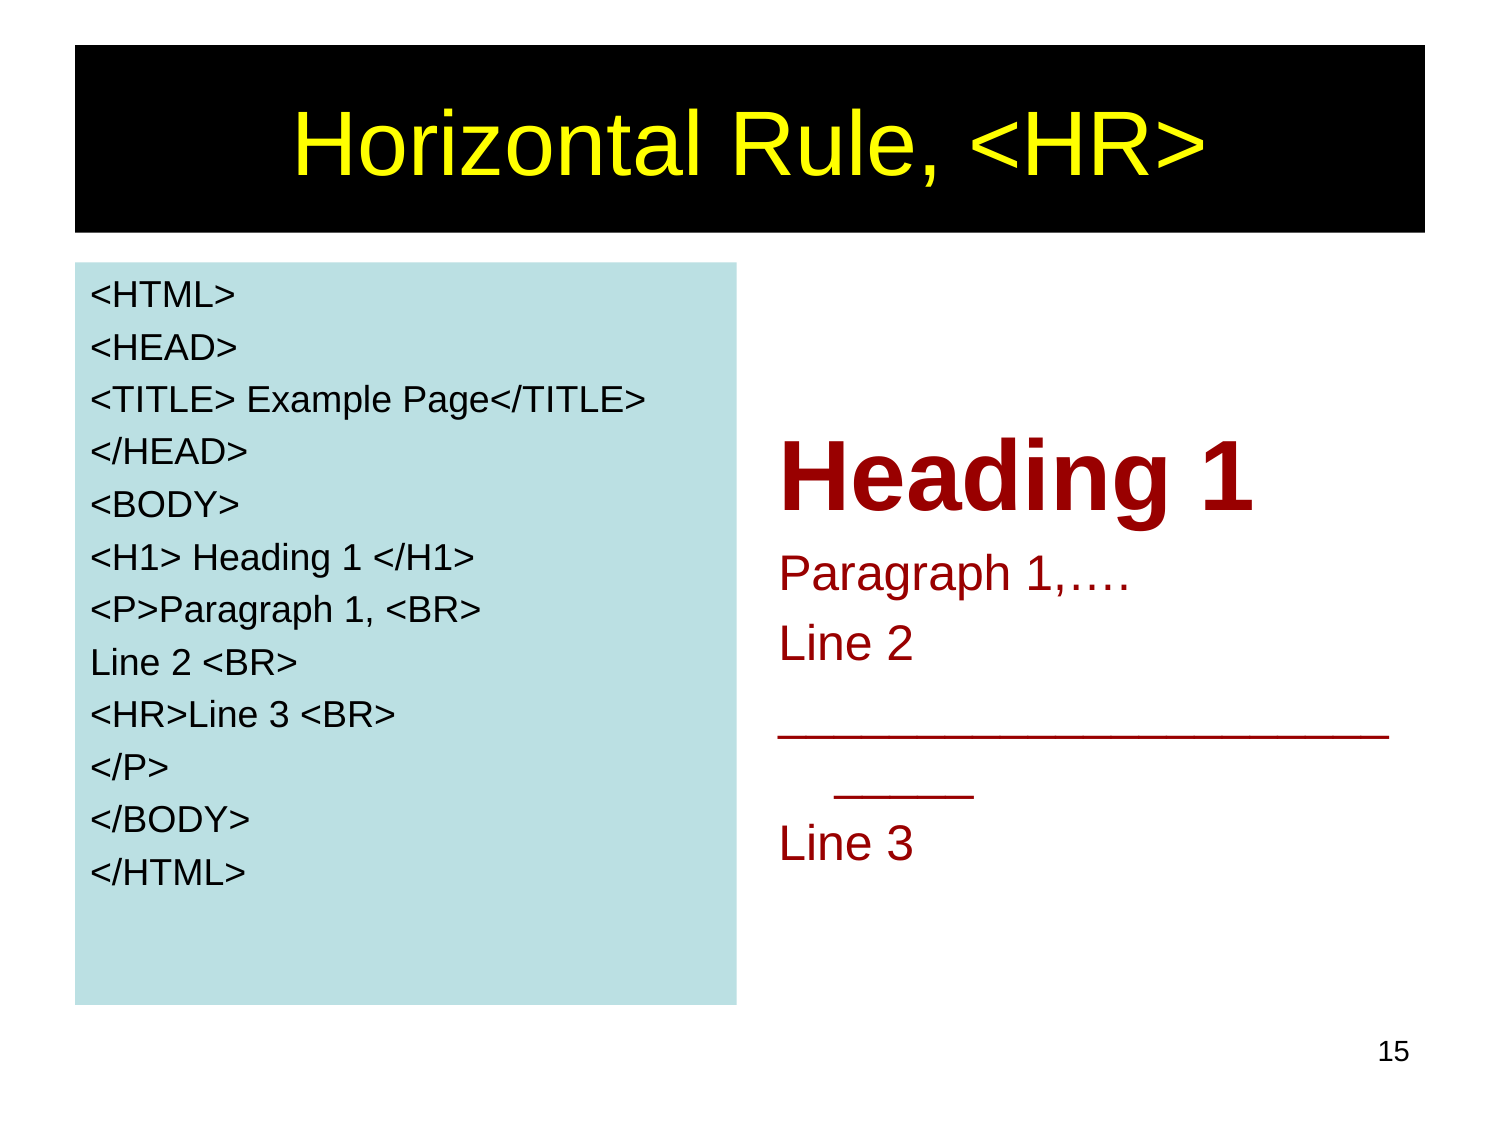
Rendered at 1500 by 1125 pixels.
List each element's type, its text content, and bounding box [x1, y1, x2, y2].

list <HTML> <HEAD> <TITLE> Example Page</TITLE> </HEAD> <BODY> <H1> Heading 1 </H1> <P>Paragraph 1, <BR> Line 2 <BR> <HR>Line 3 <BR> </P> </BODY> </HTML> [74, 262, 737, 1006]
list Heading 1 Paragraph 1,…. Line 2 ___________________________ Line 3 [763, 262, 1426, 1006]
title Horizontal Rule, <HR> [74, 44, 1426, 233]
slide_number 15 [1074, 1024, 1426, 1103]
